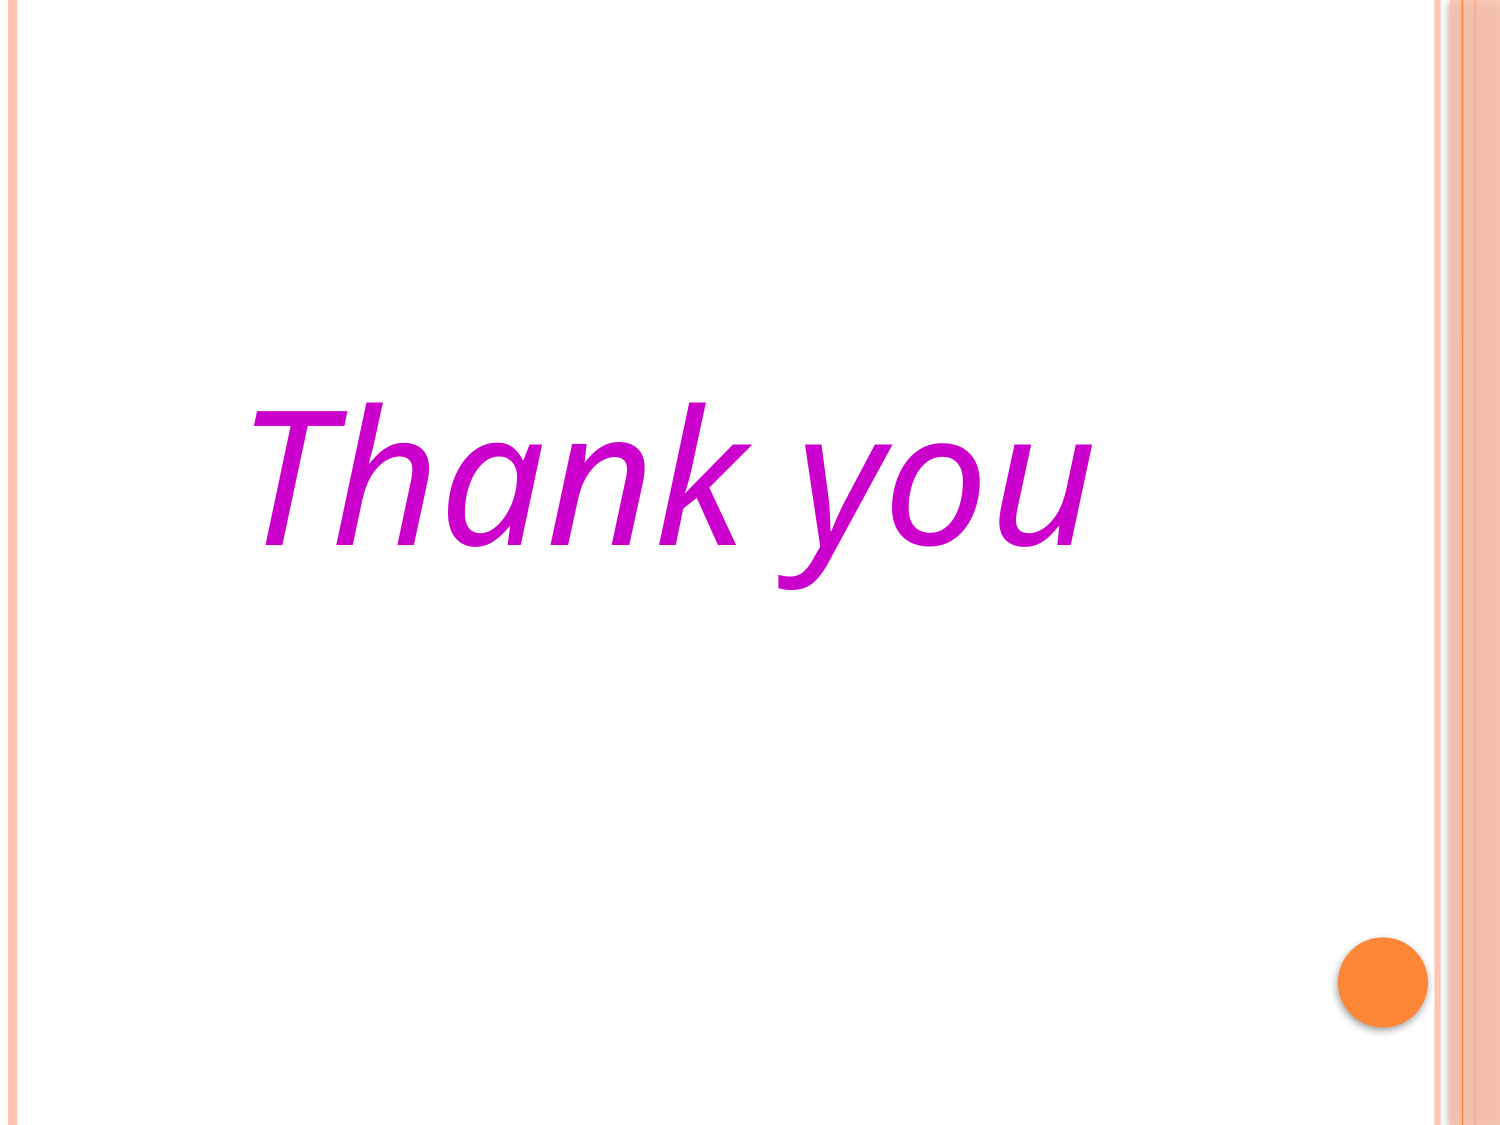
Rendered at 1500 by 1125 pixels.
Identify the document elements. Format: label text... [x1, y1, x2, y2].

list Thank you [125, 137, 1350, 937]
